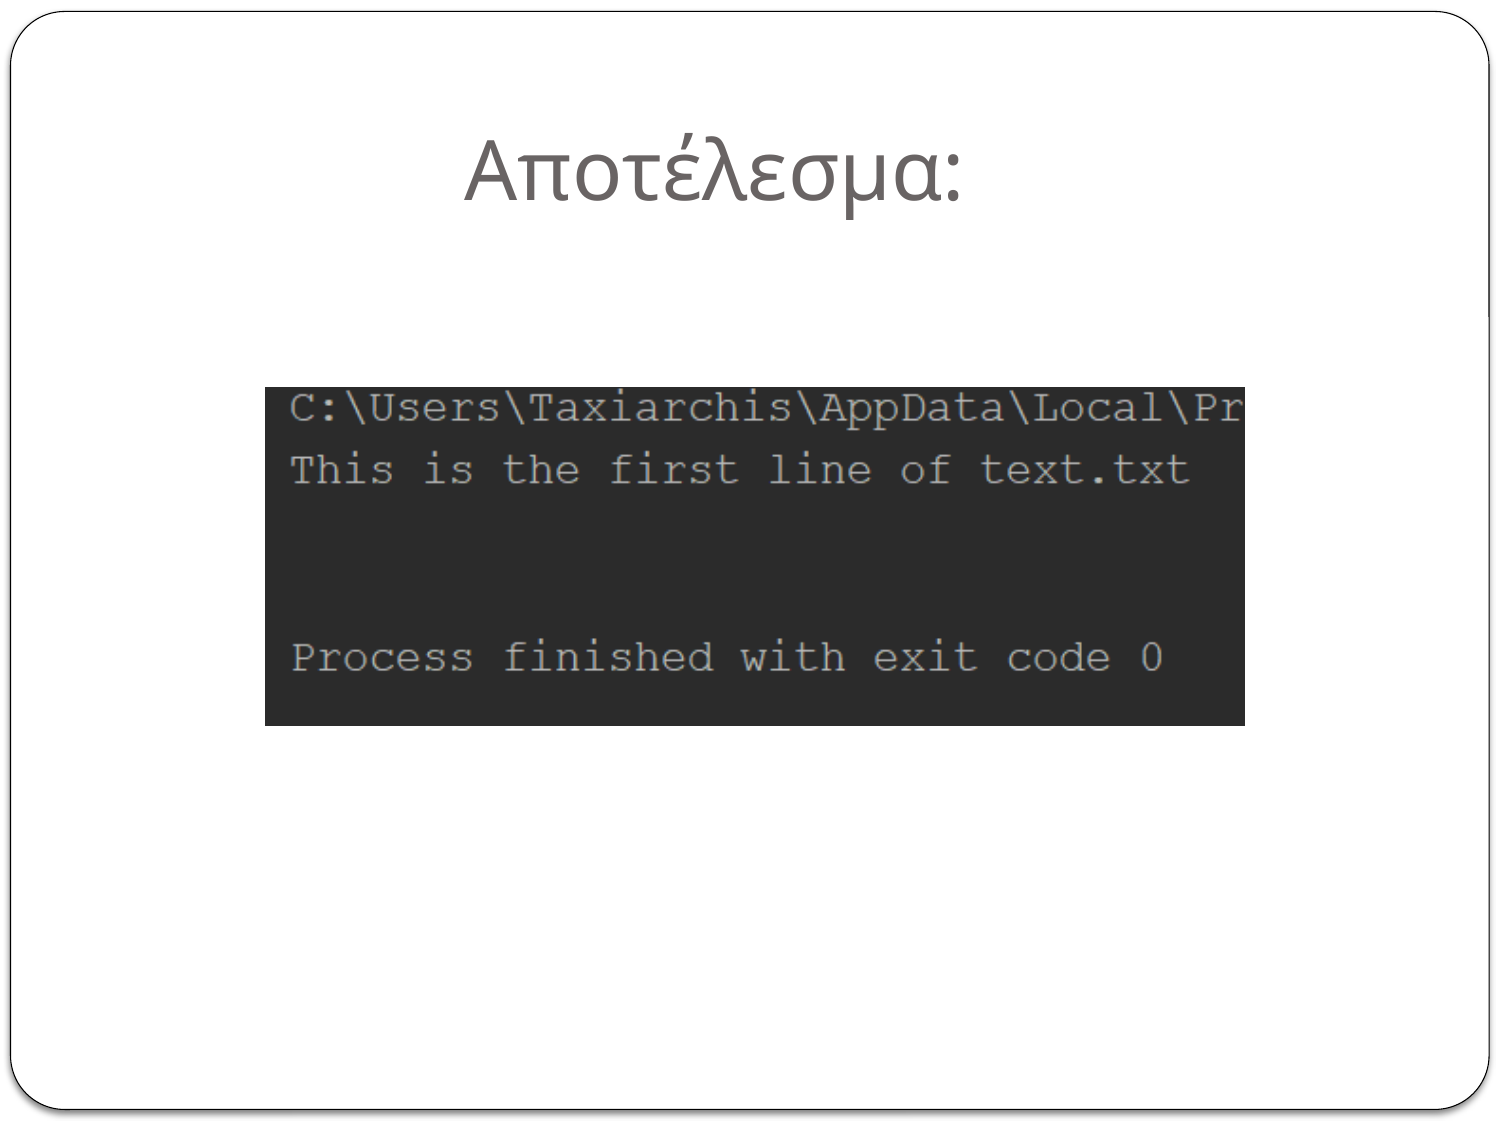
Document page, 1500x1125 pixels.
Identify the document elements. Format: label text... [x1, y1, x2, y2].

title Αποτέλεσμα: [150, 45, 1425, 233]
picture [265, 386, 1245, 727]
